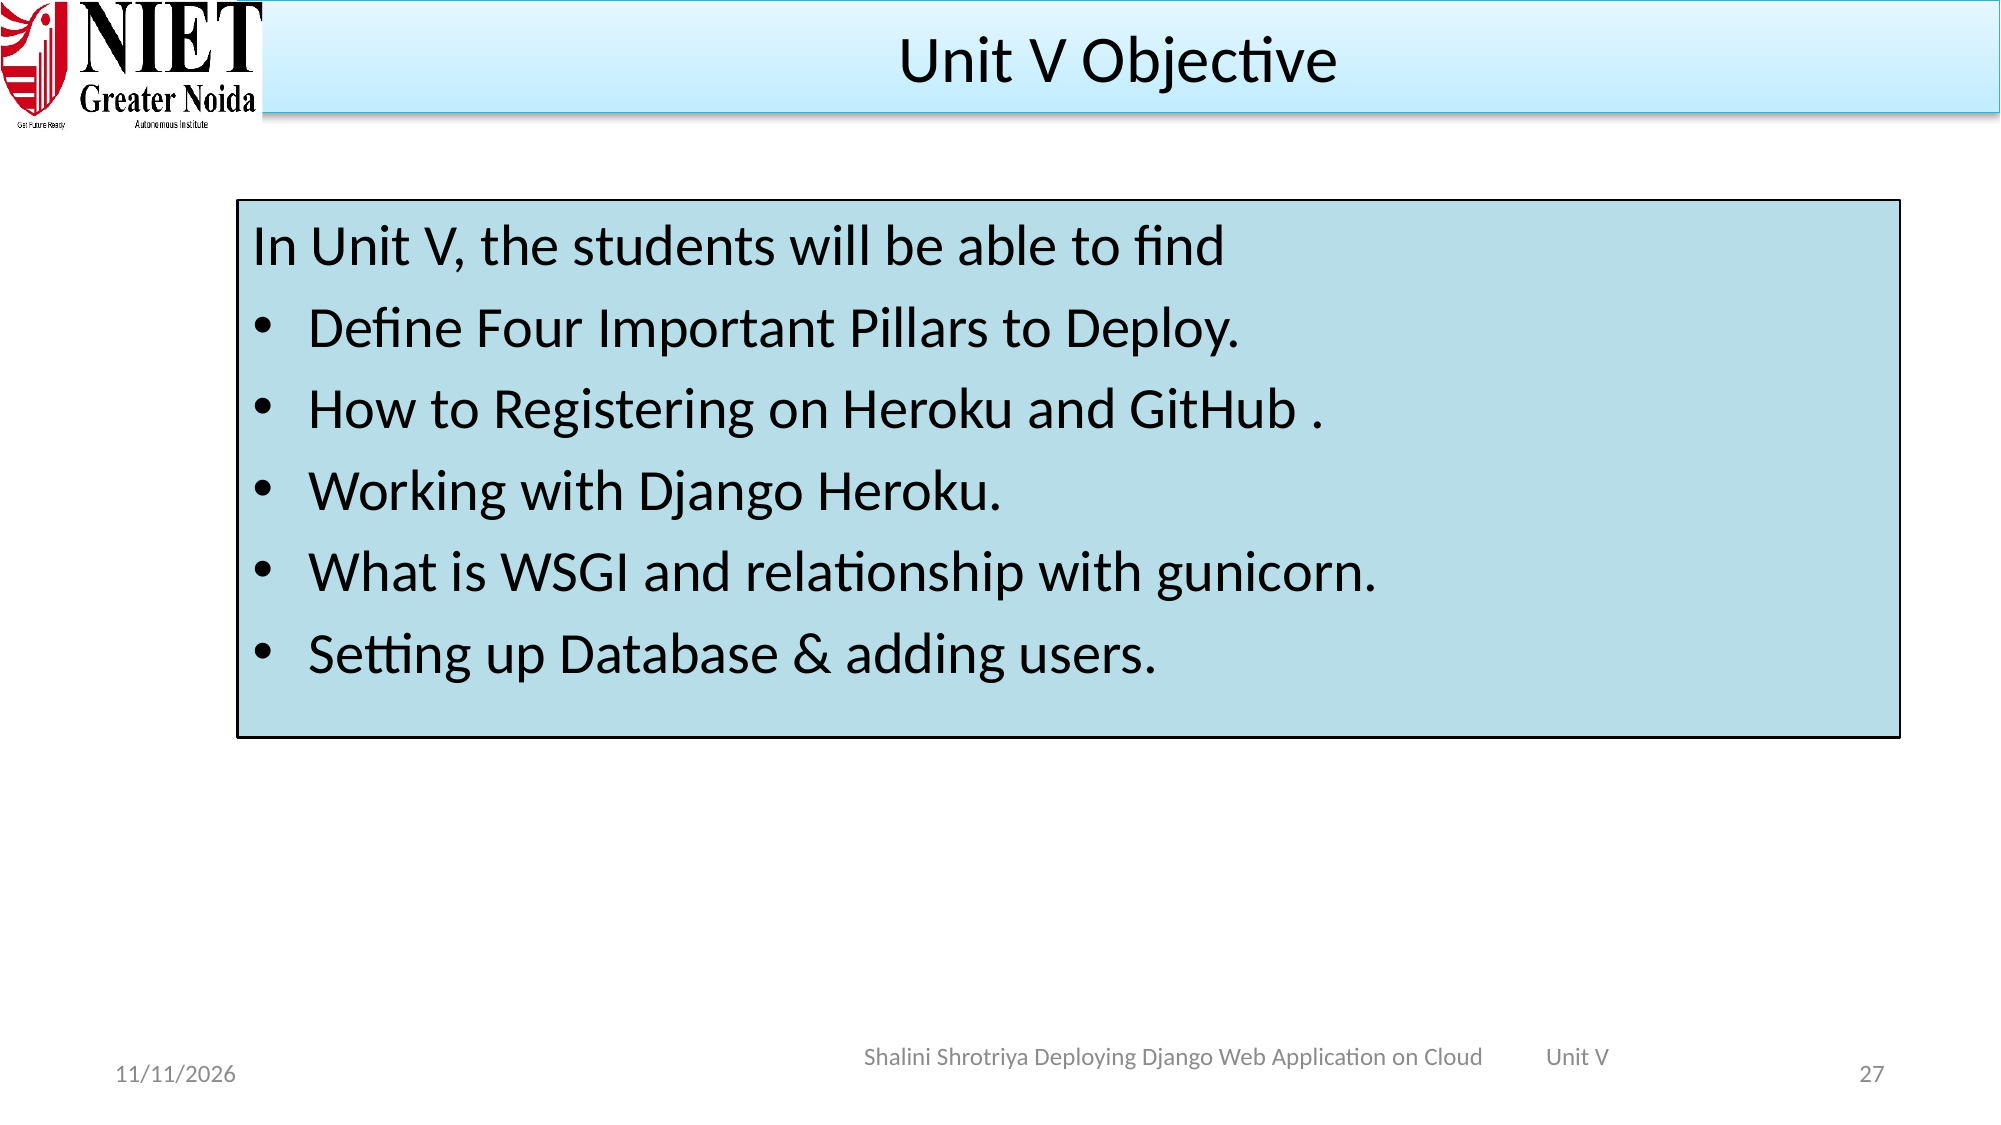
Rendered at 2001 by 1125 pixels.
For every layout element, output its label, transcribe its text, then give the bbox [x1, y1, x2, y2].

picture [0, 0, 263, 132]
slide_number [99, 1042, 567, 1103]
footer Shalini Shrotriya Deploying Django Web Application on Cloud Unit V [712, 1025, 1763, 1085]
text_box Unit V Objective [263, 0, 2000, 113]
slide_number 27 [1433, 1042, 1900, 1103]
list In Unit V, the students will be able to find Define Four Important Pillars to Deploy. How to Registering on Heroku and GitHub . Working with Django Heroku. What is WSGI and relationship with gunicorn. Setting up Database & adding users. [237, 200, 1900, 738]
